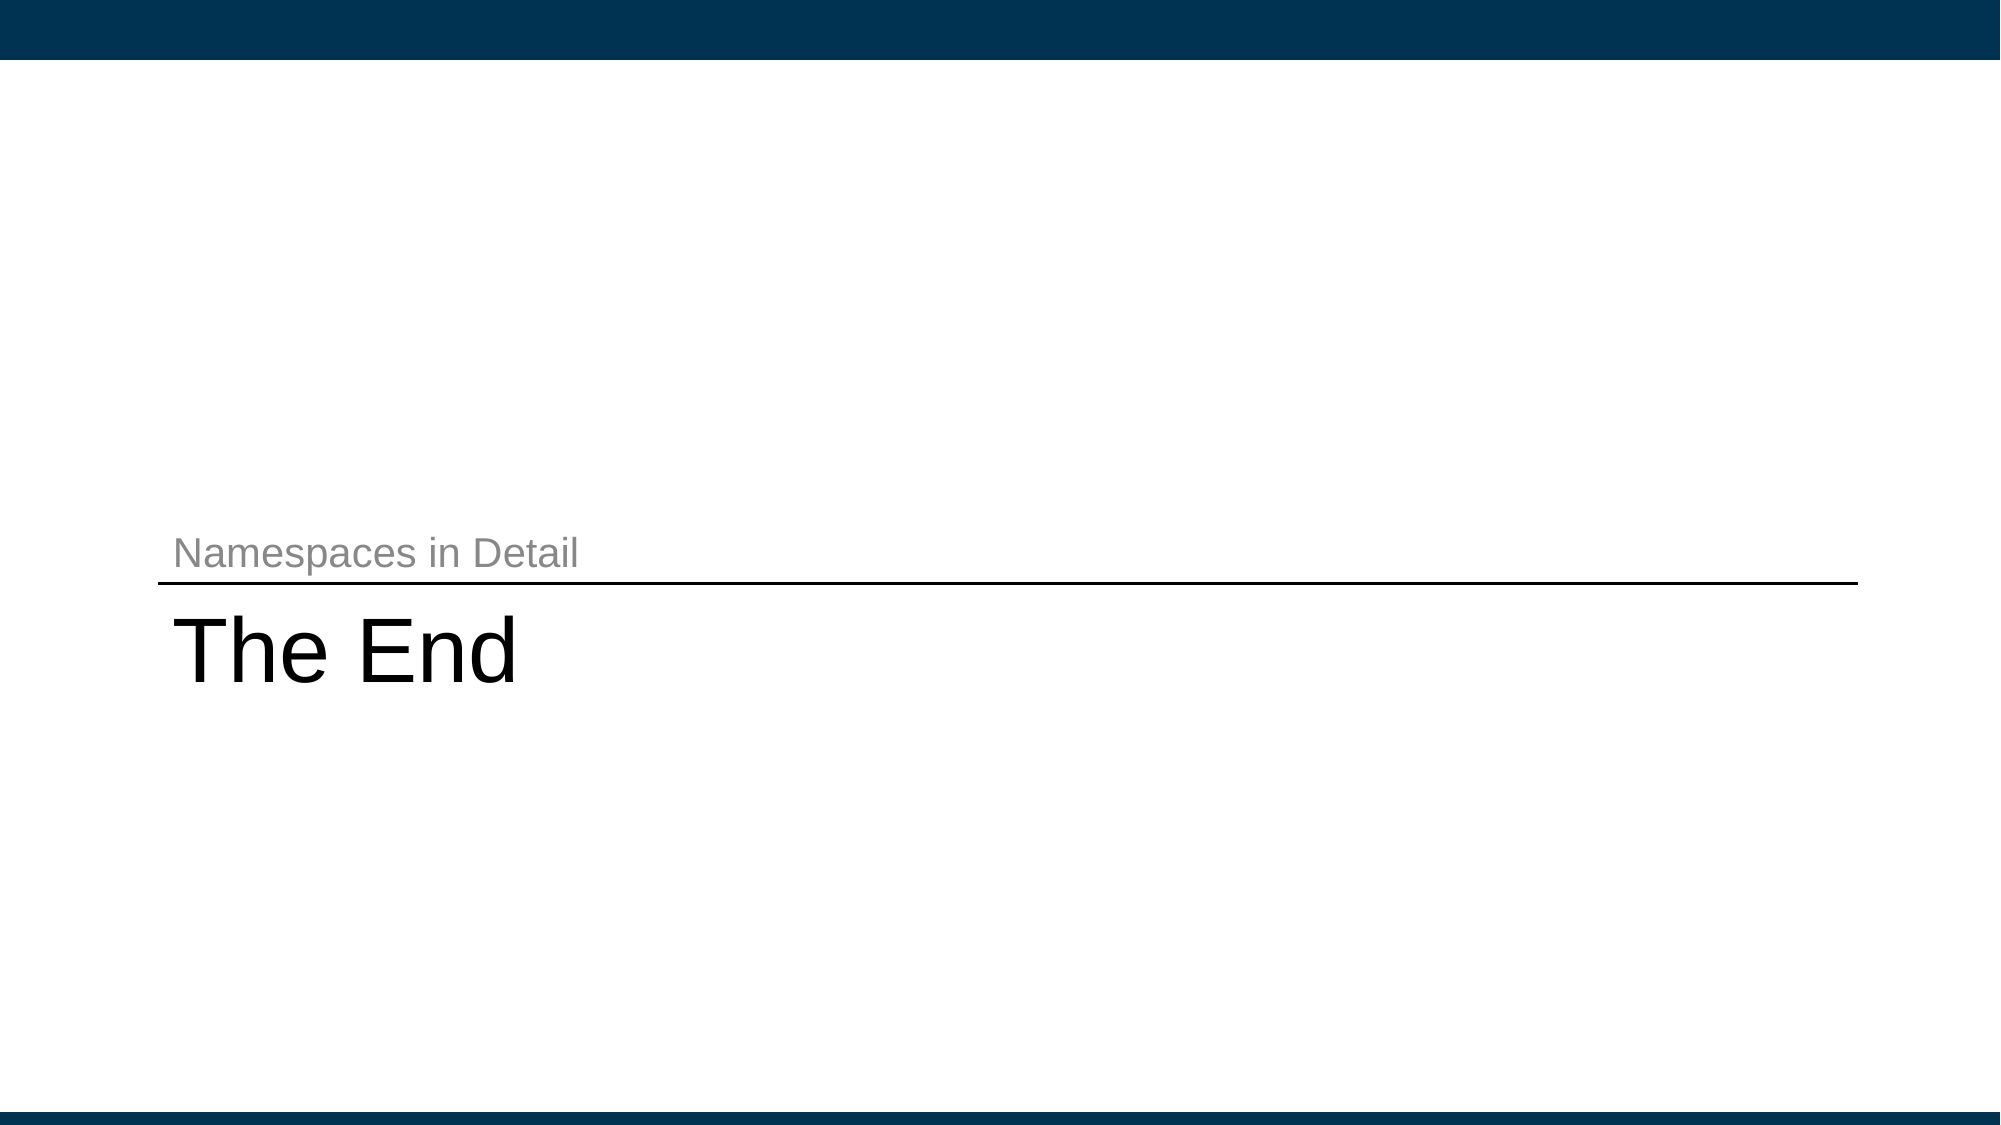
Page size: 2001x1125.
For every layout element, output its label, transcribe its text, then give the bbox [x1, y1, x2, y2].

list Namespaces in Detail [157, 337, 1858, 584]
